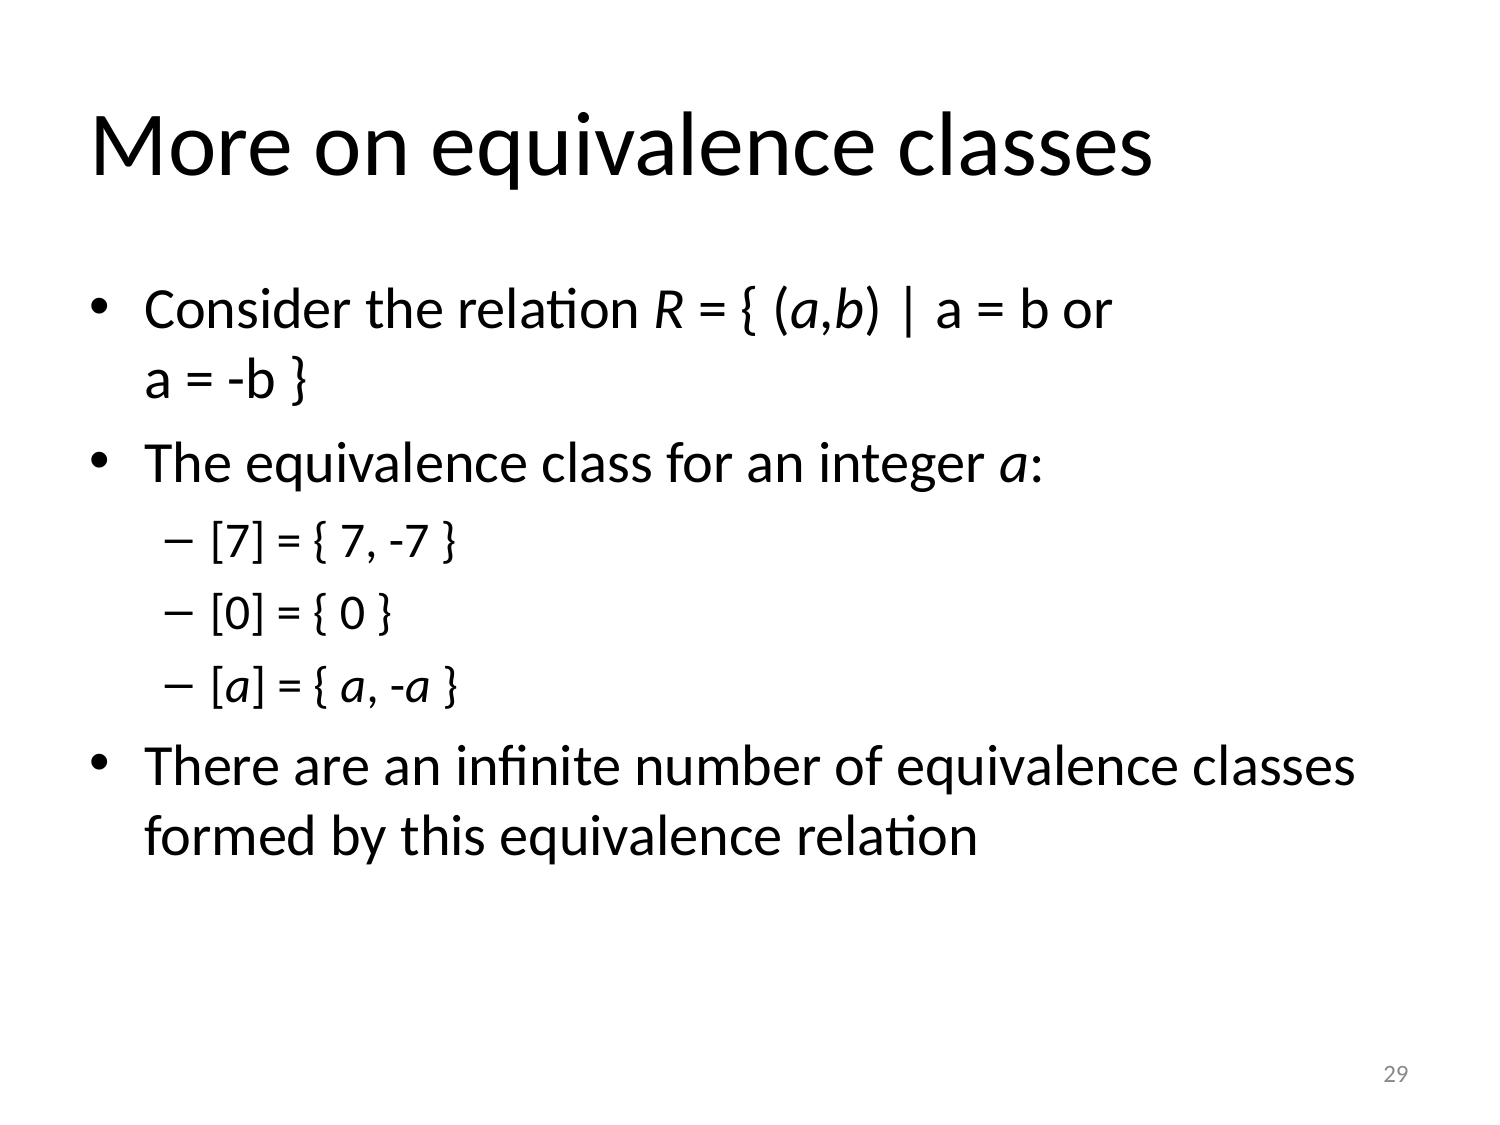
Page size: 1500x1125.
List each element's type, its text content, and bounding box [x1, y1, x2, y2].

text_box More on equivalence classes [74, 45, 1425, 233]
text_box Consider the relation R = { (a,b) | a = b or a = -b } The equivalence class for an integer a: [7] = { 7, -7 } [0] = { 0 } [a] = { a, -a } There are an infinite number of equivalence classes formed by this equivalence relation [74, 262, 1425, 1075]
text_box 29 [1074, 1075, 1424, 1102]
